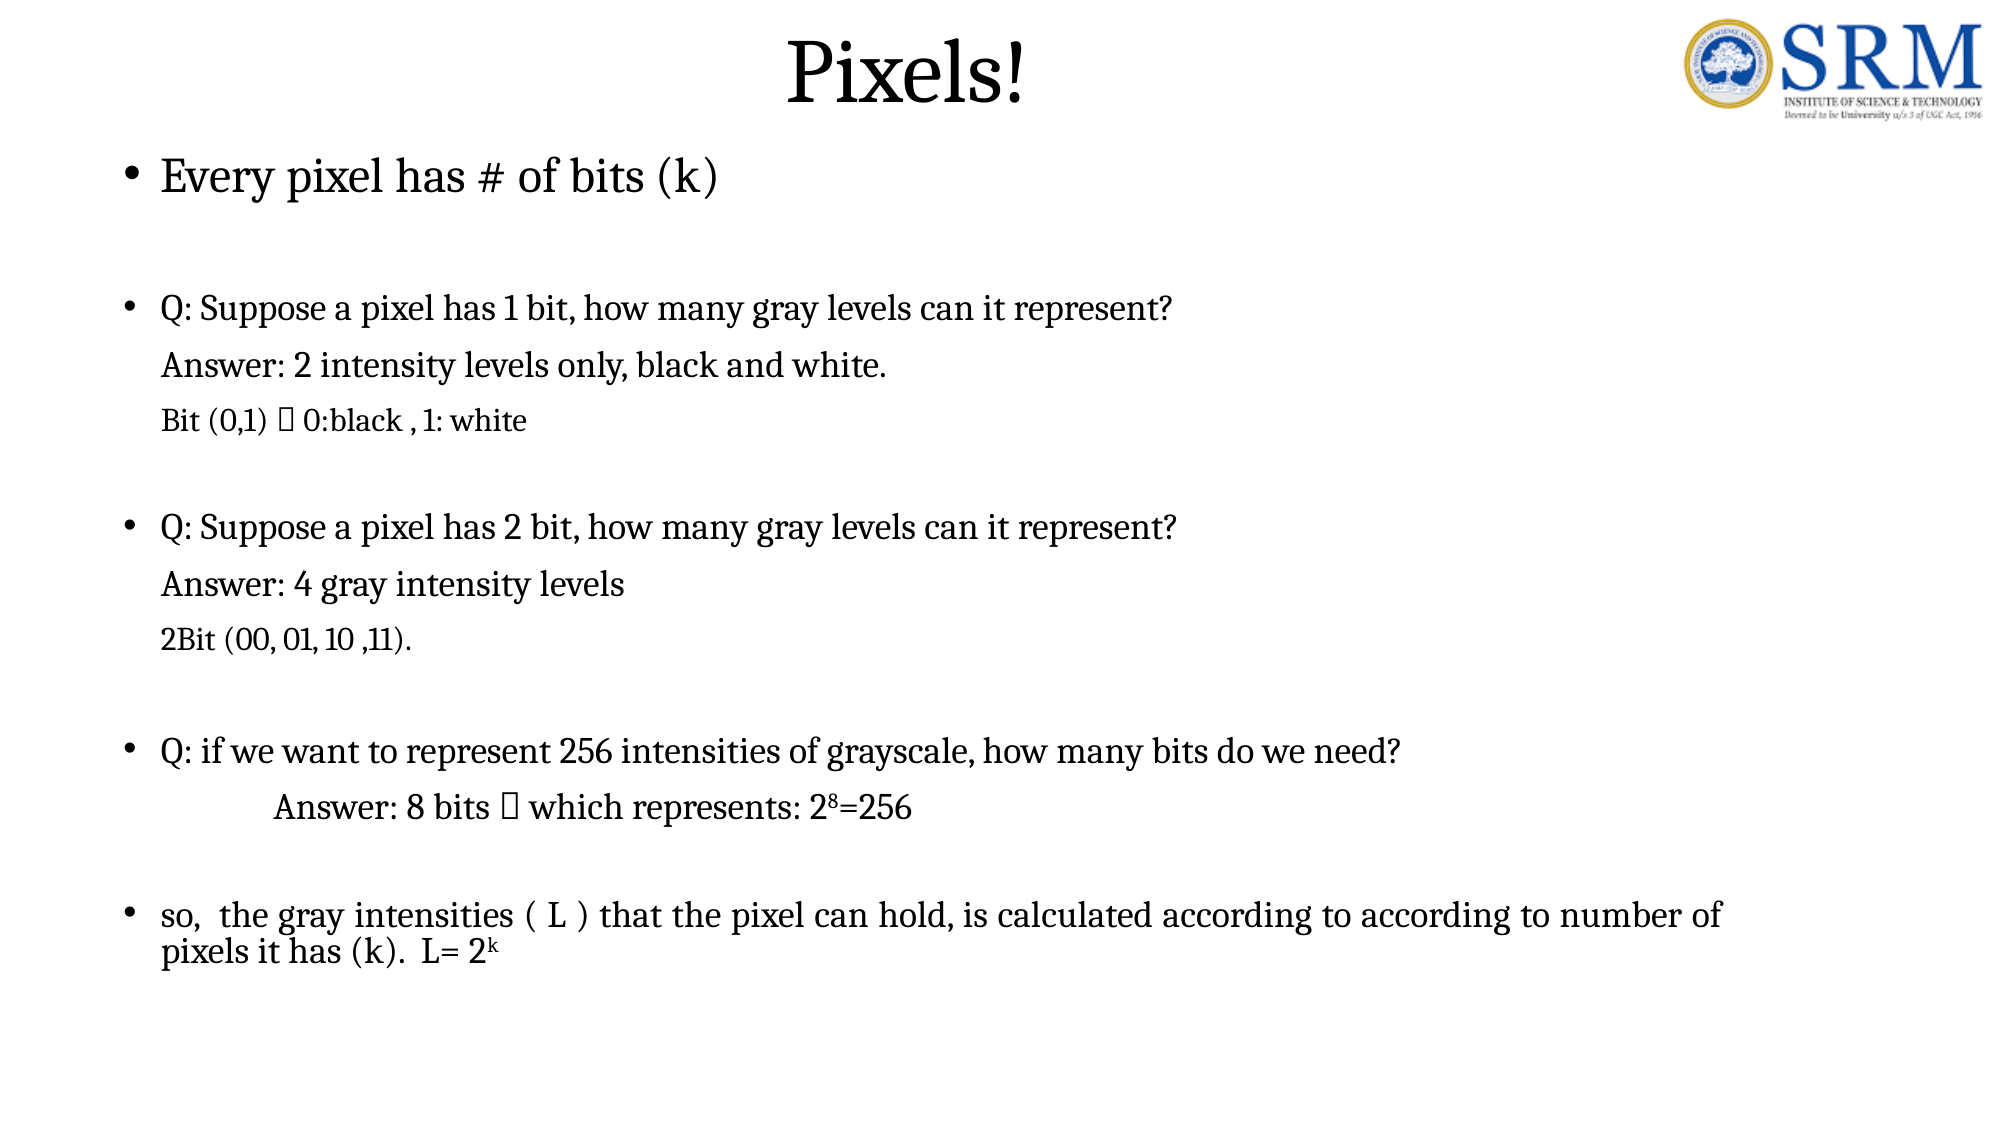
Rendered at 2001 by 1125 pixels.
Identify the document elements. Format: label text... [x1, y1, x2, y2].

title Pixels! [155, 0, 1661, 146]
list Every pixel has # of bits (k) Q: Suppose a pixel has 1 bit, how many gray levels can it represent? Answer: 2 intensity levels only, black and white. Bit (0,1)  0:black , 1: white Q: Suppose a pixel has 2 bit, how many gray levels can it represent? Answer: 4 gray intensity levels 2Bit (00, 01, 10 ,11). Q: if we want to represent 256 intensities of grayscale, how many bits do we need? Answer: 8 bits  which represents: 28=256 so, the gray intensities ( L ) that the pixel can hold, is calculated according to according to number of pixels it has (k). L= 2k [108, 146, 1740, 1060]
picture [1670, 3, 2000, 131]
